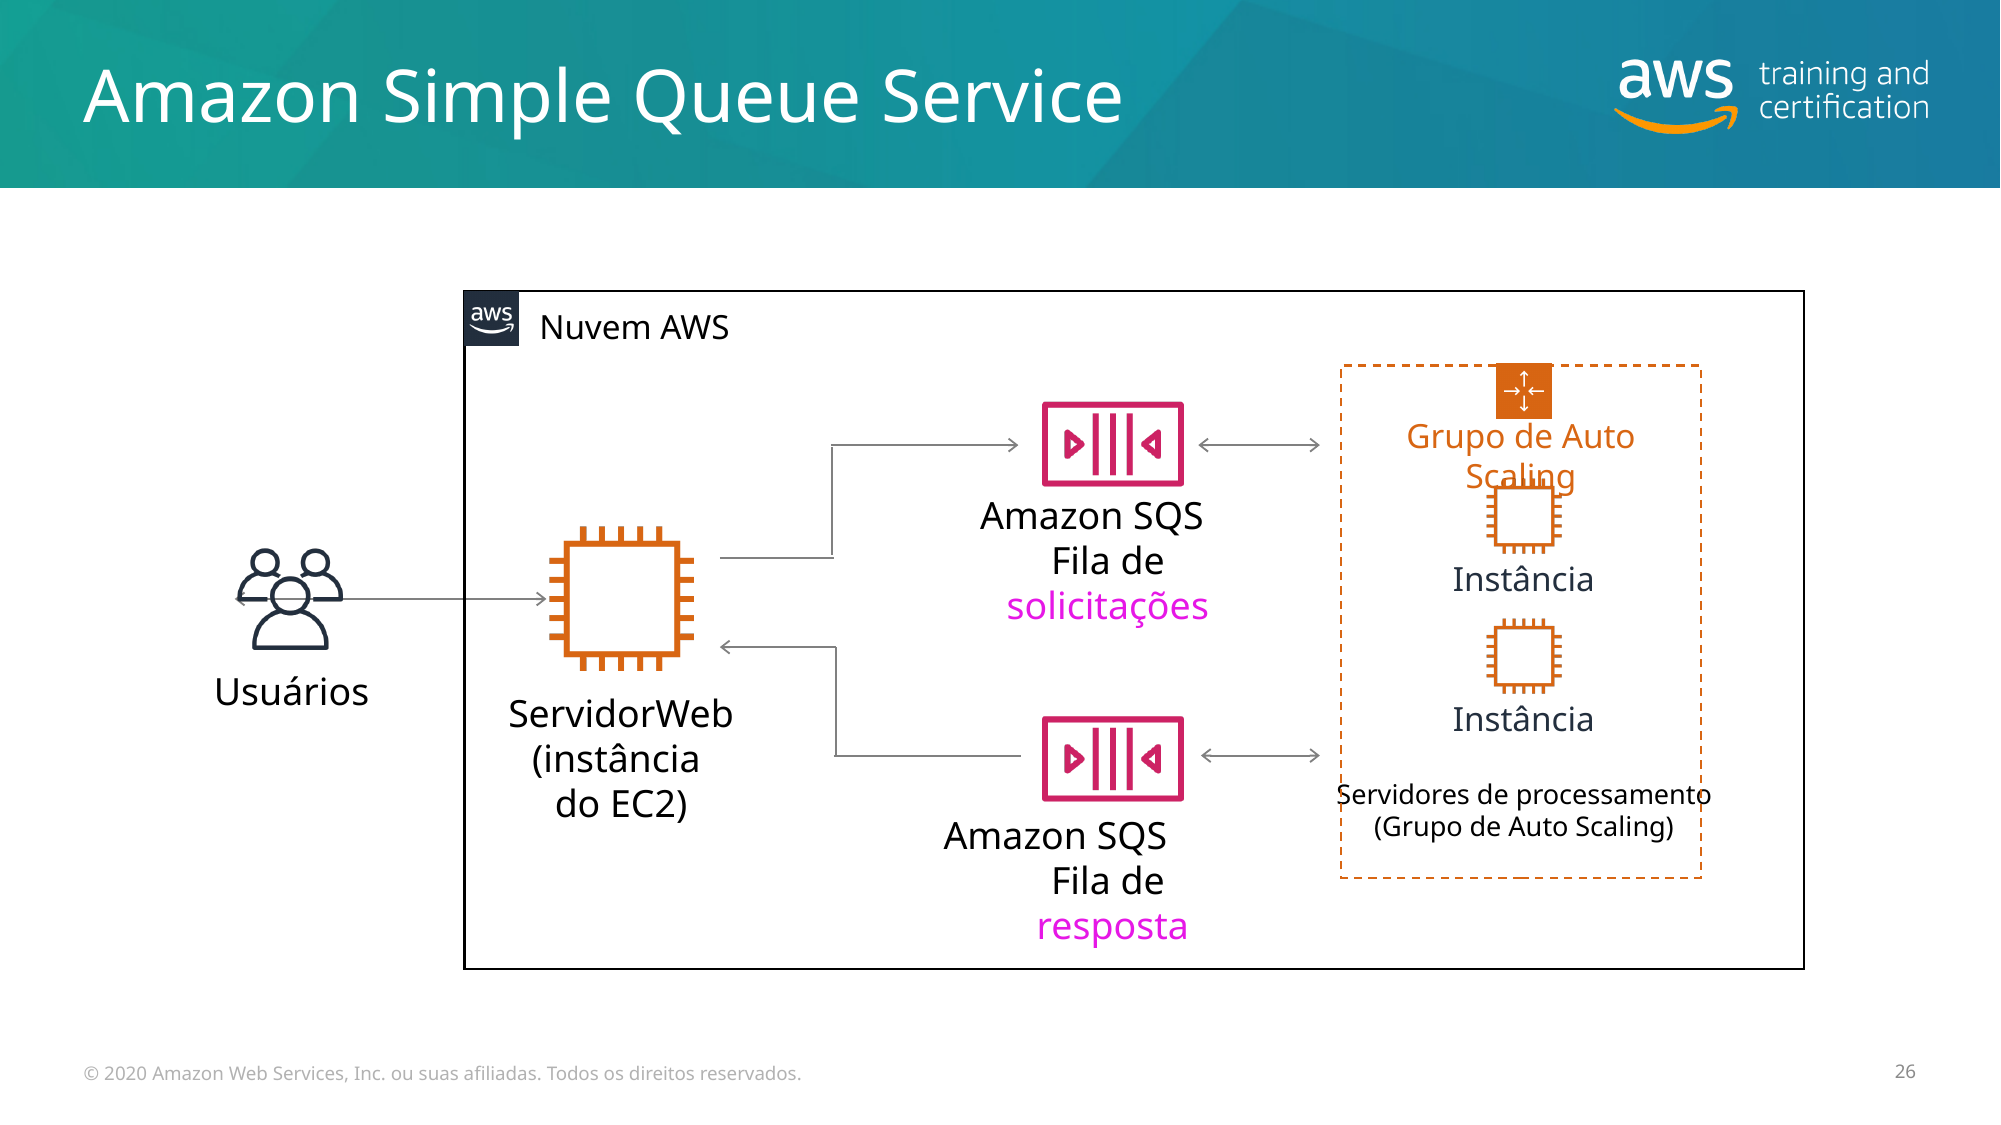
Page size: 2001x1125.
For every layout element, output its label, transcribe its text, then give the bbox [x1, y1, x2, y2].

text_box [546, 363, 1716, 911]
slide_number 26 [1481, 1042, 1932, 1103]
picture [0, 0, 2000, 188]
title Amazon Simple Queue Service [68, 59, 1551, 138]
picture [464, 291, 519, 346]
picture [234, 545, 346, 653]
footer © 2020 Amazon Web Services, Inc. ou suas afiliadas. Todos os direitos reservados. [68, 1042, 877, 1103]
text_box Usuários [195, 667, 388, 713]
text_box Nuvem AWS [463, 290, 1805, 970]
